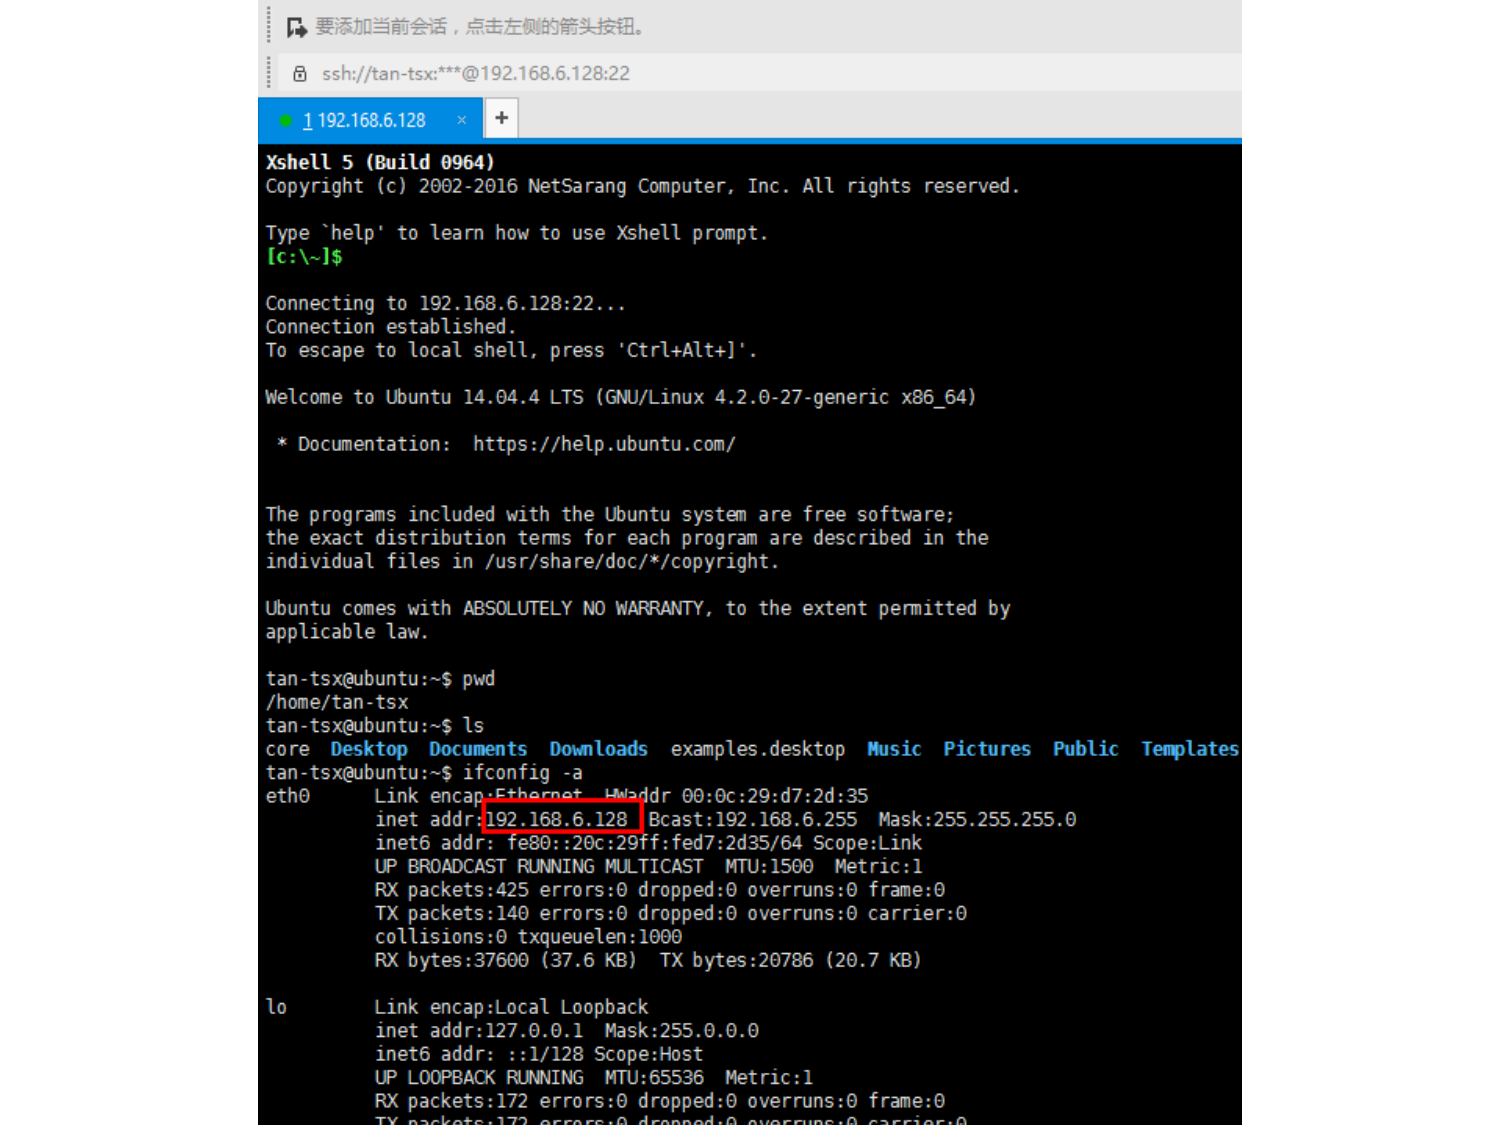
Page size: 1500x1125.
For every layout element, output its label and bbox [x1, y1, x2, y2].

picture [258, 0, 1242, 1125]
